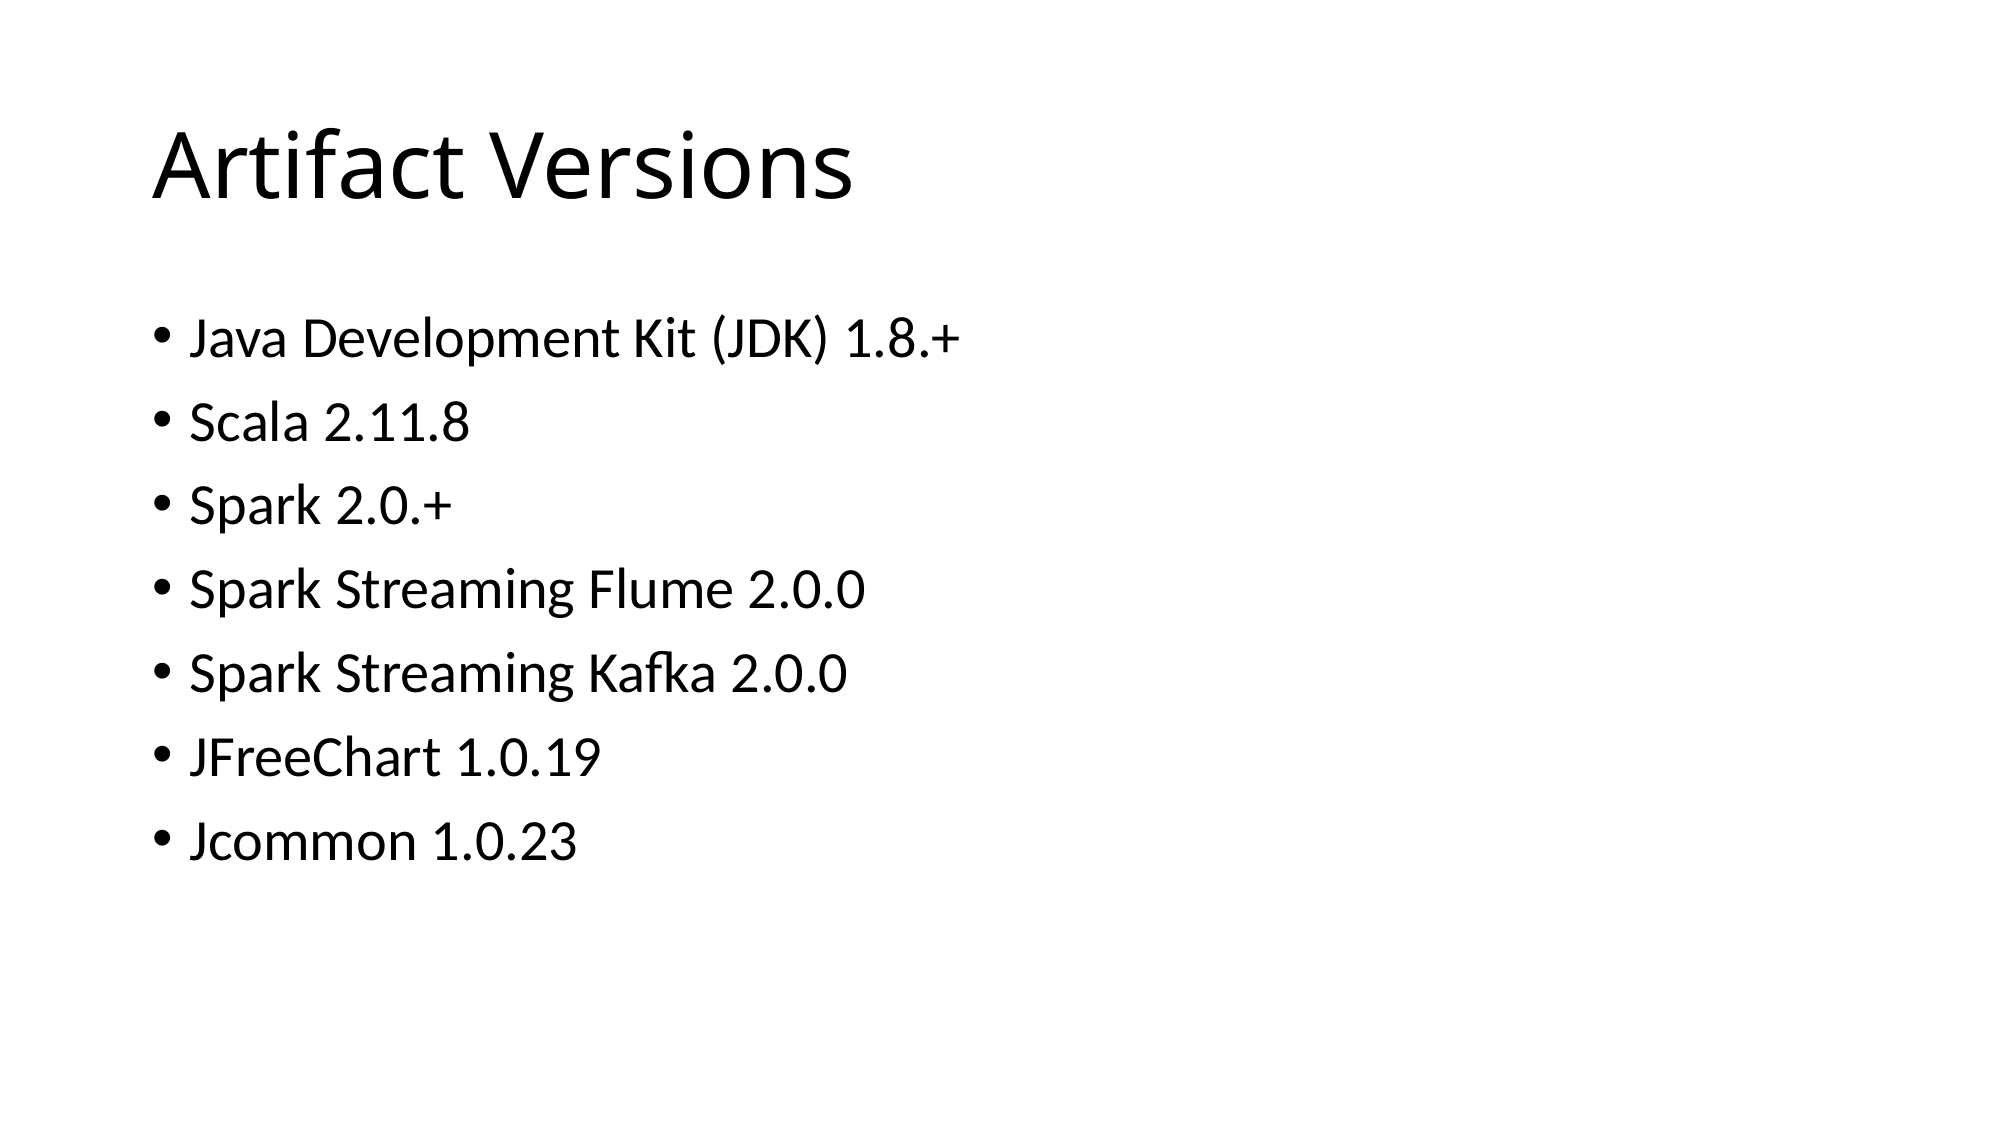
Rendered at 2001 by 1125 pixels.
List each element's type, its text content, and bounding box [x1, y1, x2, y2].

title Artifact Versions [137, 59, 1863, 278]
list Java Development Kit (JDK) 1.8.+ Scala 2.11.8 Spark 2.0.+ Spark Streaming Flume 2.0.0 Spark Streaming Kafka 2.0.0 JFreeChart 1.0.19 Jcommon 1.0.23 [137, 299, 1863, 1014]
